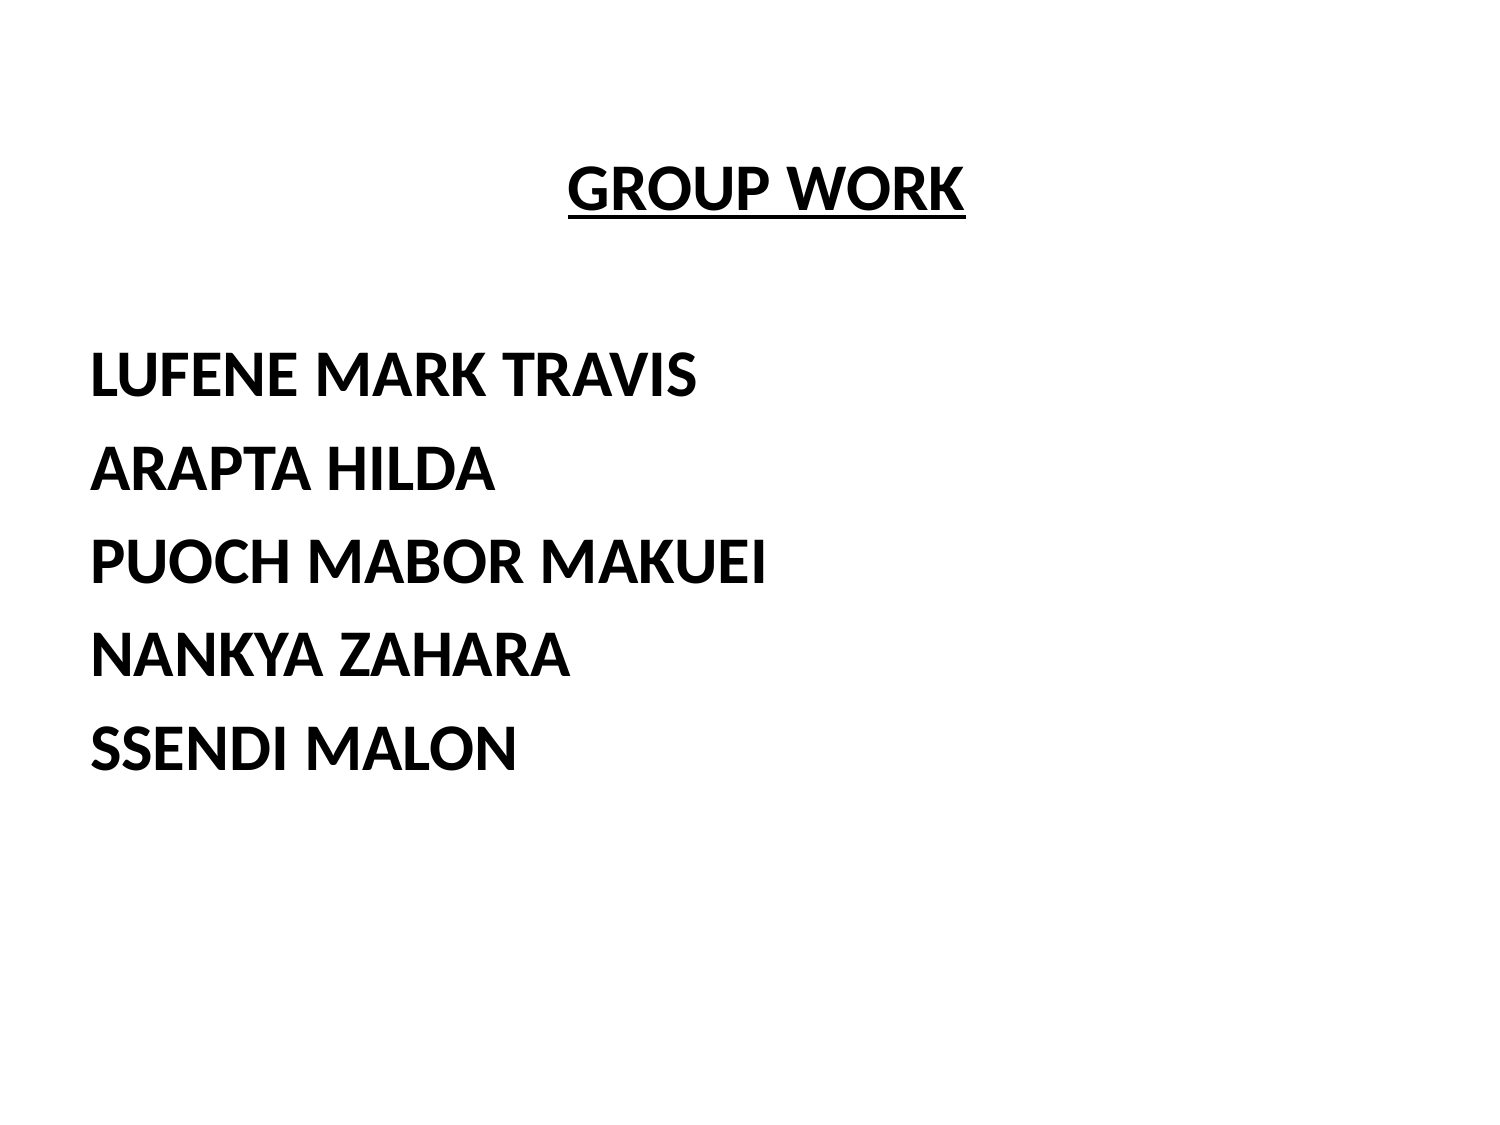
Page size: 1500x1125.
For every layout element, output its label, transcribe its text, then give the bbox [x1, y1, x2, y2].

list GROUP WORK LUFENE MARK TRAVIS ARAPTA HILDA PUOCH MABOR MAKUEI NANKYA ZAHARA SSENDI MALON [75, 42, 1459, 1059]
